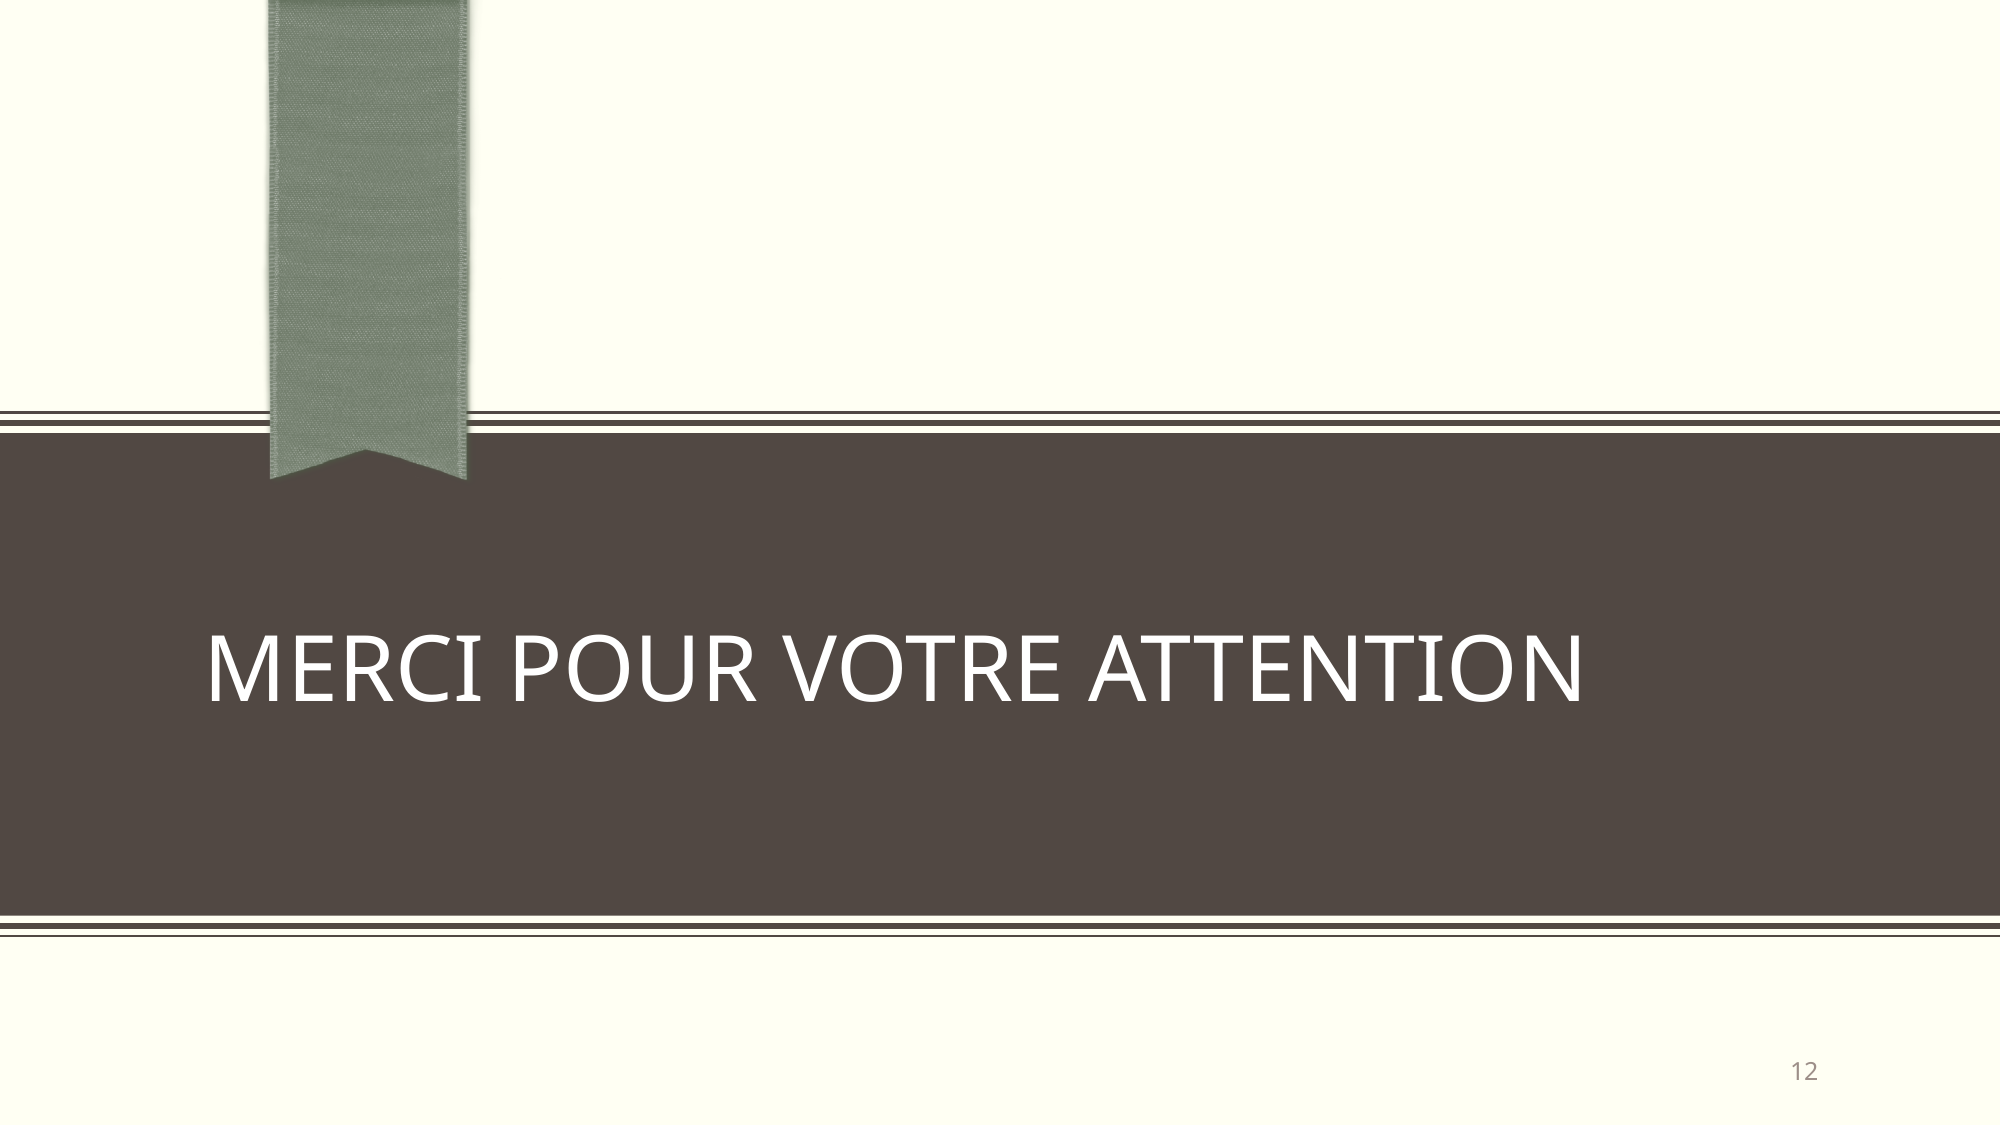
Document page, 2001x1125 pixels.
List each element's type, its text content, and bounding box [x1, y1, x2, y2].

title Merci pour votre attention [203, 536, 1834, 807]
slide_number 12 [1518, 1042, 1819, 1103]
